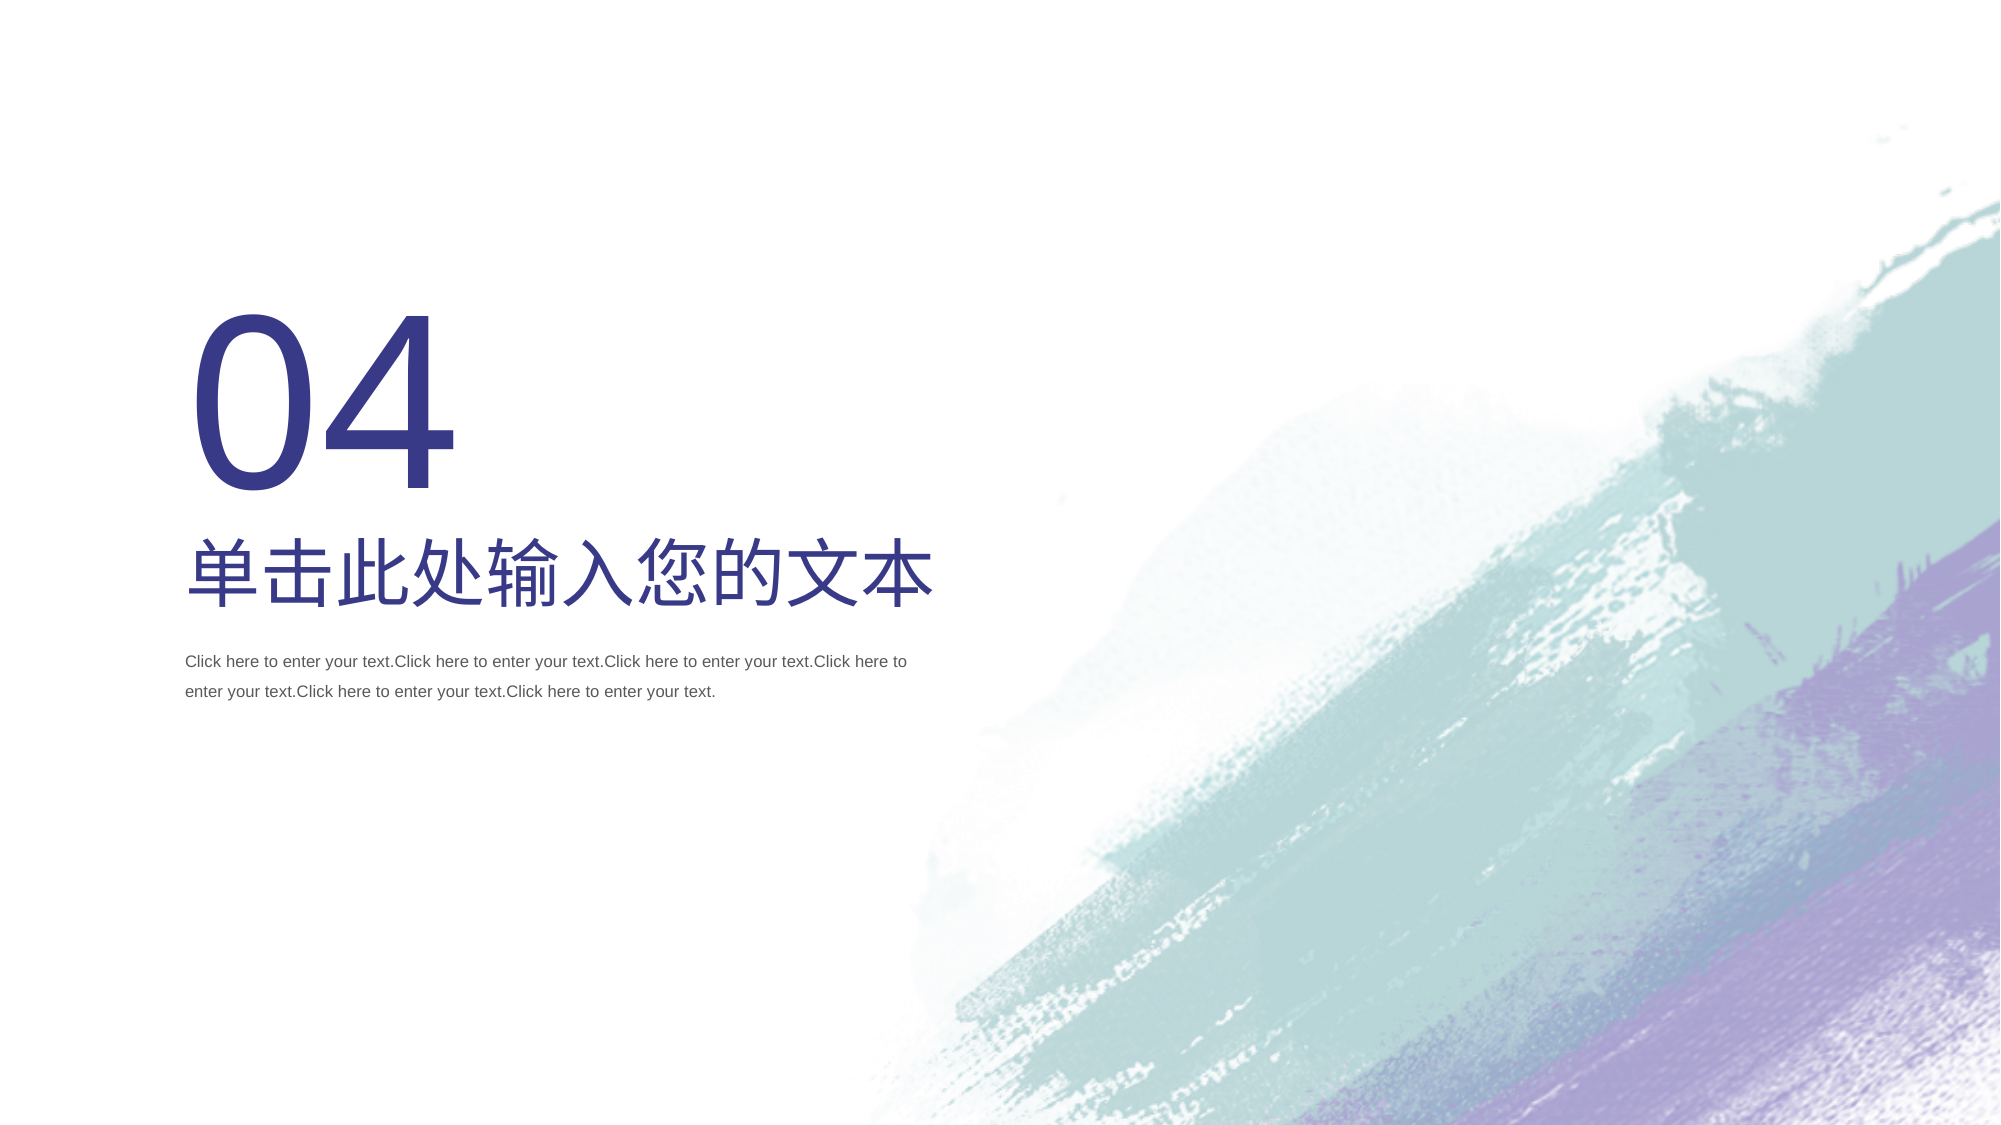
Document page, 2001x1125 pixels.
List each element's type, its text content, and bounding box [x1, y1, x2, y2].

text_box Click here to enter your text.Click here to enter your text.Click here to enter your text.Click here to enter your text.Click here to enter your text.Click here to enter your text. [170, 633, 778, 708]
picture [778, 0, 2000, 1125]
text_box 单击此处输入您的文本 [170, 519, 778, 625]
text_box 04 [170, 241, 548, 519]
